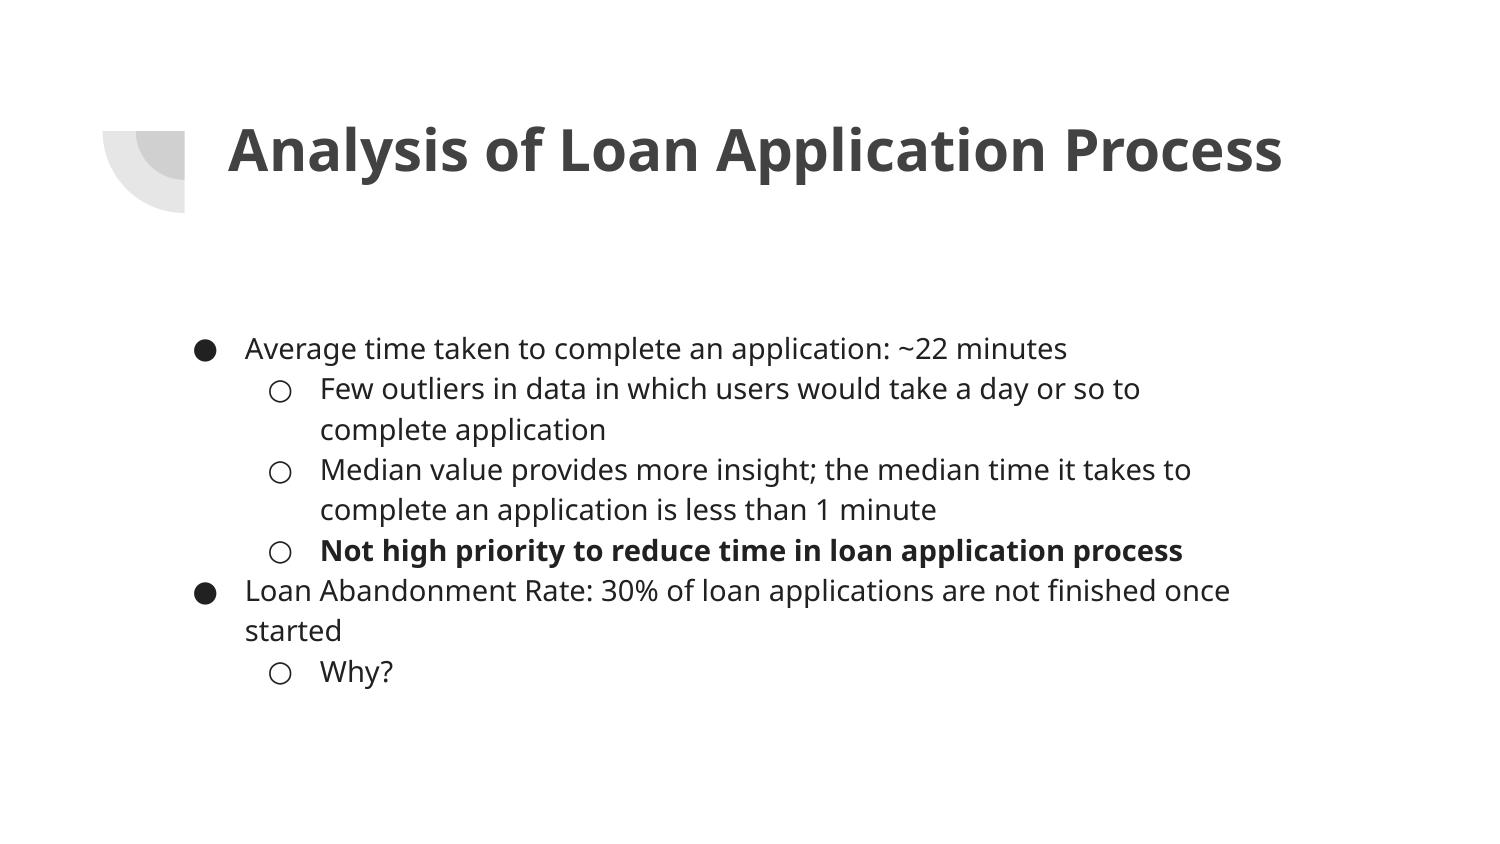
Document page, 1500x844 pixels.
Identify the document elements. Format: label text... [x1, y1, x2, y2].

title Analysis of Loan Application Process [213, 98, 1368, 263]
list Average time taken to complete an application: ~22 minutes Few outliers in data in which users would take a day or so to complete application Median value provides more insight; the median time it takes to complete an application is less than 1 minute Not high priority to reduce time in loan application process Loan Abandonment Rate: 30% of loan applications are not finished once started Why? [154, 249, 1273, 731]
